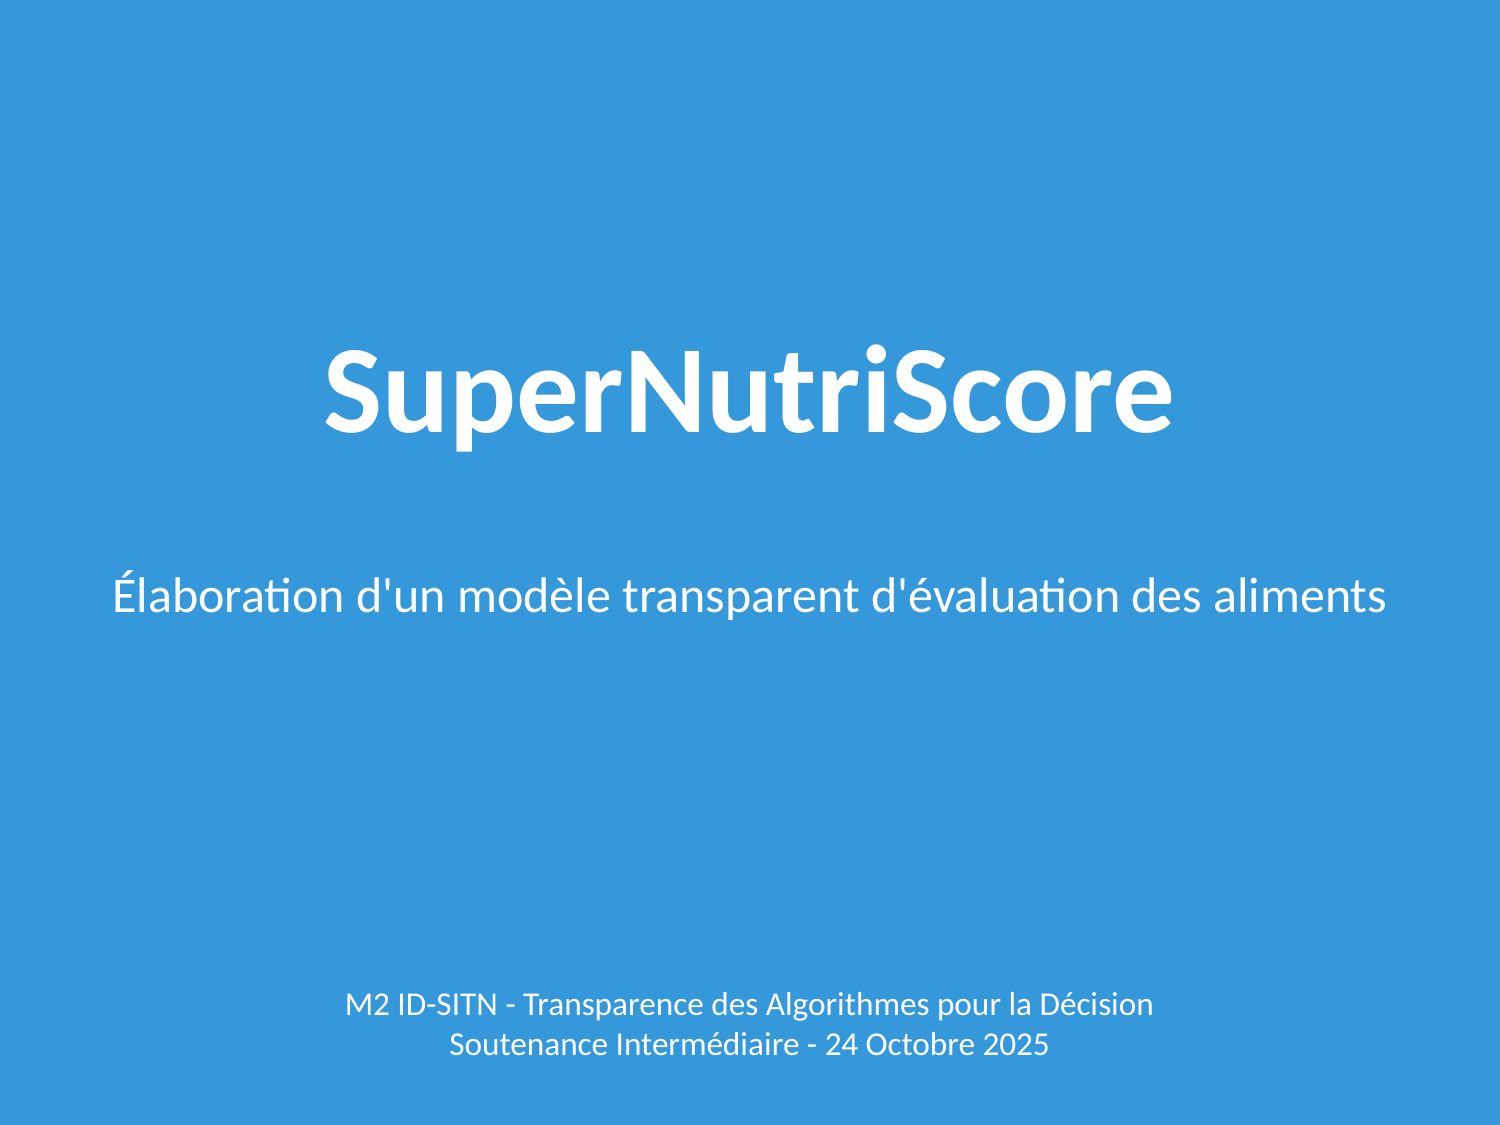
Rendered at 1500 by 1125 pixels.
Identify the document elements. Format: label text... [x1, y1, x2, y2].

text_box SuperNutriScore [308, 299, 1191, 465]
text_box M2 ID-SITN - Transparence des Algorithmes pour la Décision Soutenance Intermédiaire - 24 Octobre 2025 [329, 974, 1171, 1070]
text_box Élaboration d'un modèle transparent d'évaluation des aliments [97, 554, 1403, 630]
